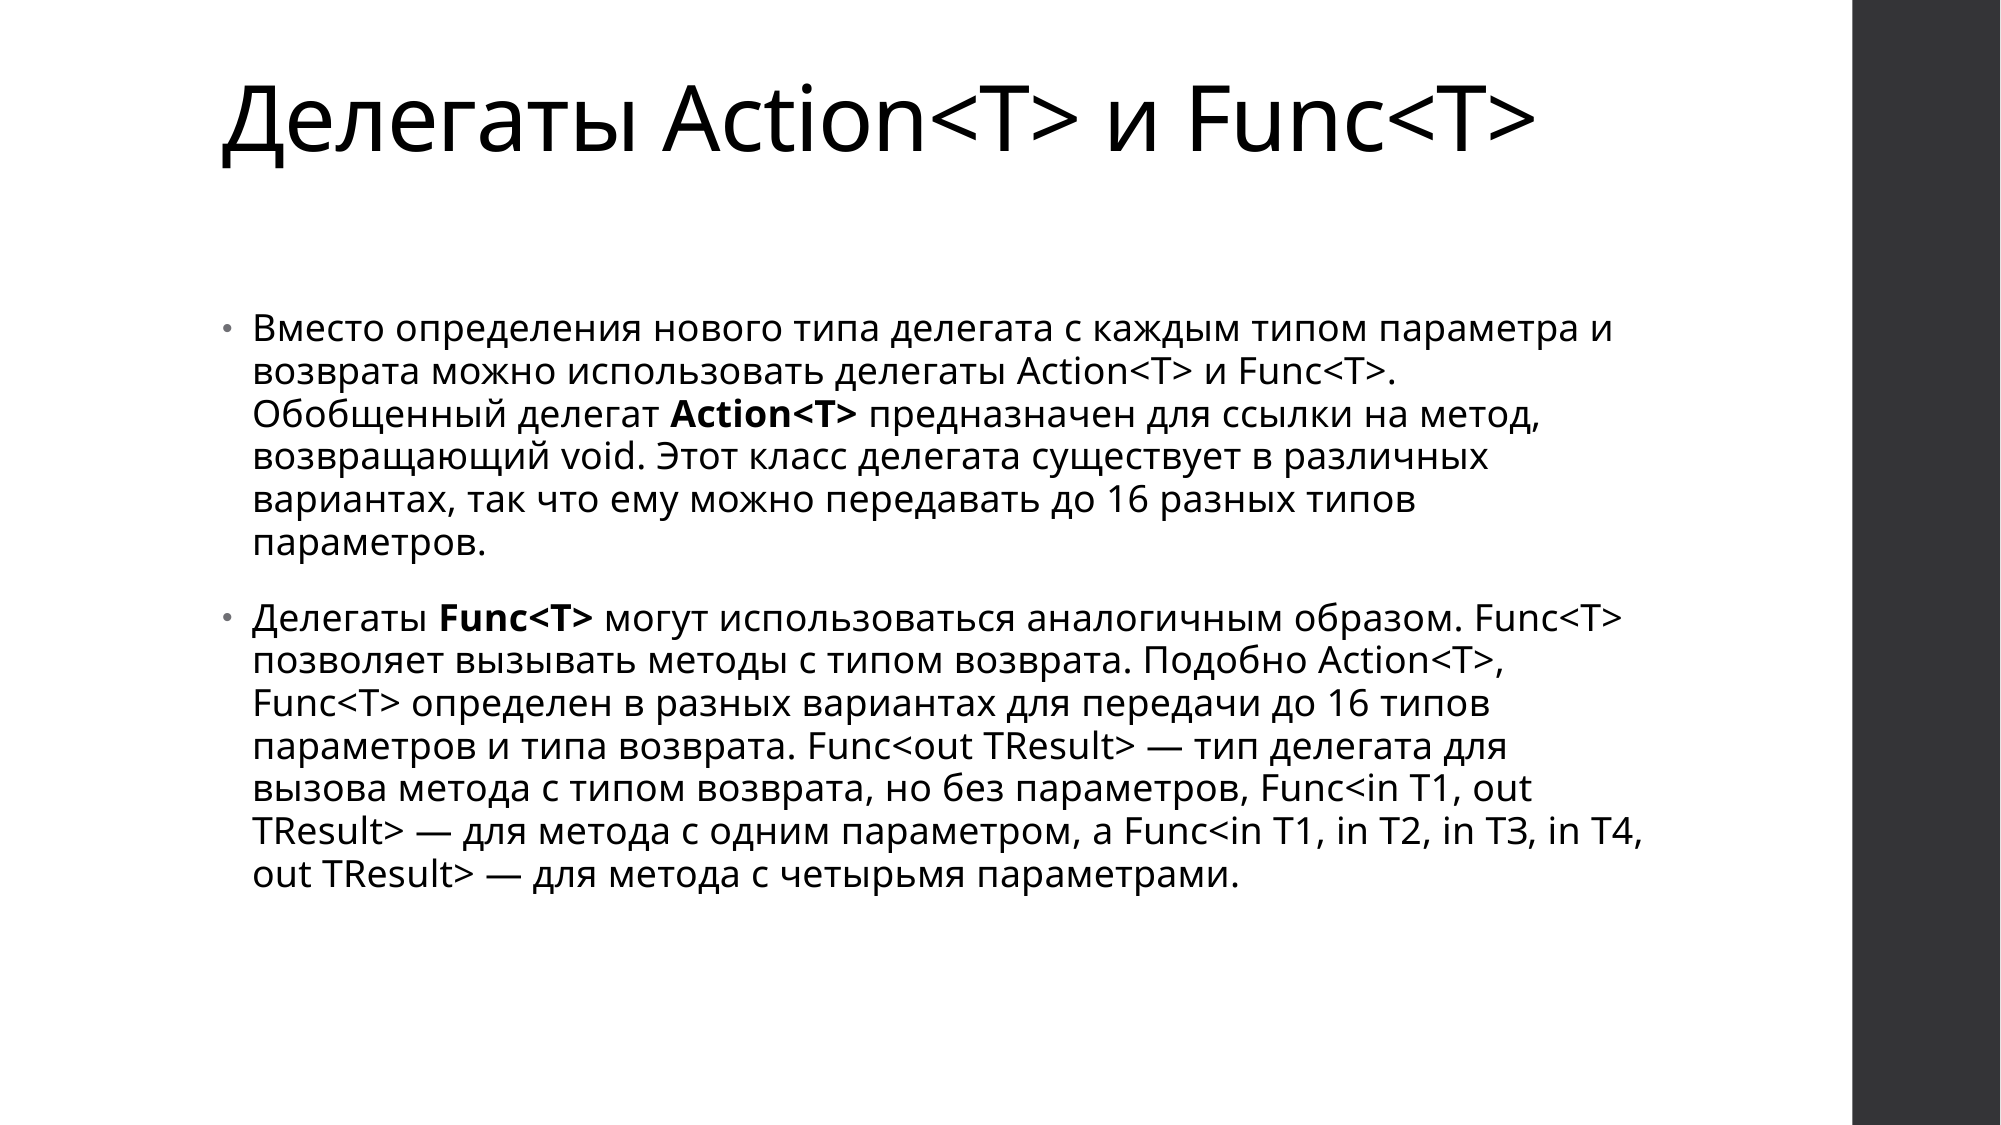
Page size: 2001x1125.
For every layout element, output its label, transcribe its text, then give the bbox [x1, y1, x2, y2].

title Делегаты Action<T> и Func<T> [206, 60, 1797, 278]
list Вместо определения нового типа делегата с каждым типом параметра и возврата можно использовать делегаты Action<T> и Func<T>. Обобщенный делегат Action<T> предназначен для ссылки на метод, возвращающий void. Этот класс делегата существует в различных вариантах, так что ему можно передавать до 16 разных типов параметров. Делегаты Func<T> могут использоваться аналогичным образом. Func<T> позволяет вызывать методы с типом возврата. Подобно Action<T>, Func<T> определен в разных вариантах для передачи до 16 типов параметров и типа возврата. Func<out TResult> — тип делегата для вызова метода с типом возврата, но без параметров, Func<in T1, out TResult> — для метода с одним параметром, a Func<in T1, in T2, in ТЗ, in T4, out TResult> — для метода с четырьмя параметрами. [206, 299, 1662, 1014]
